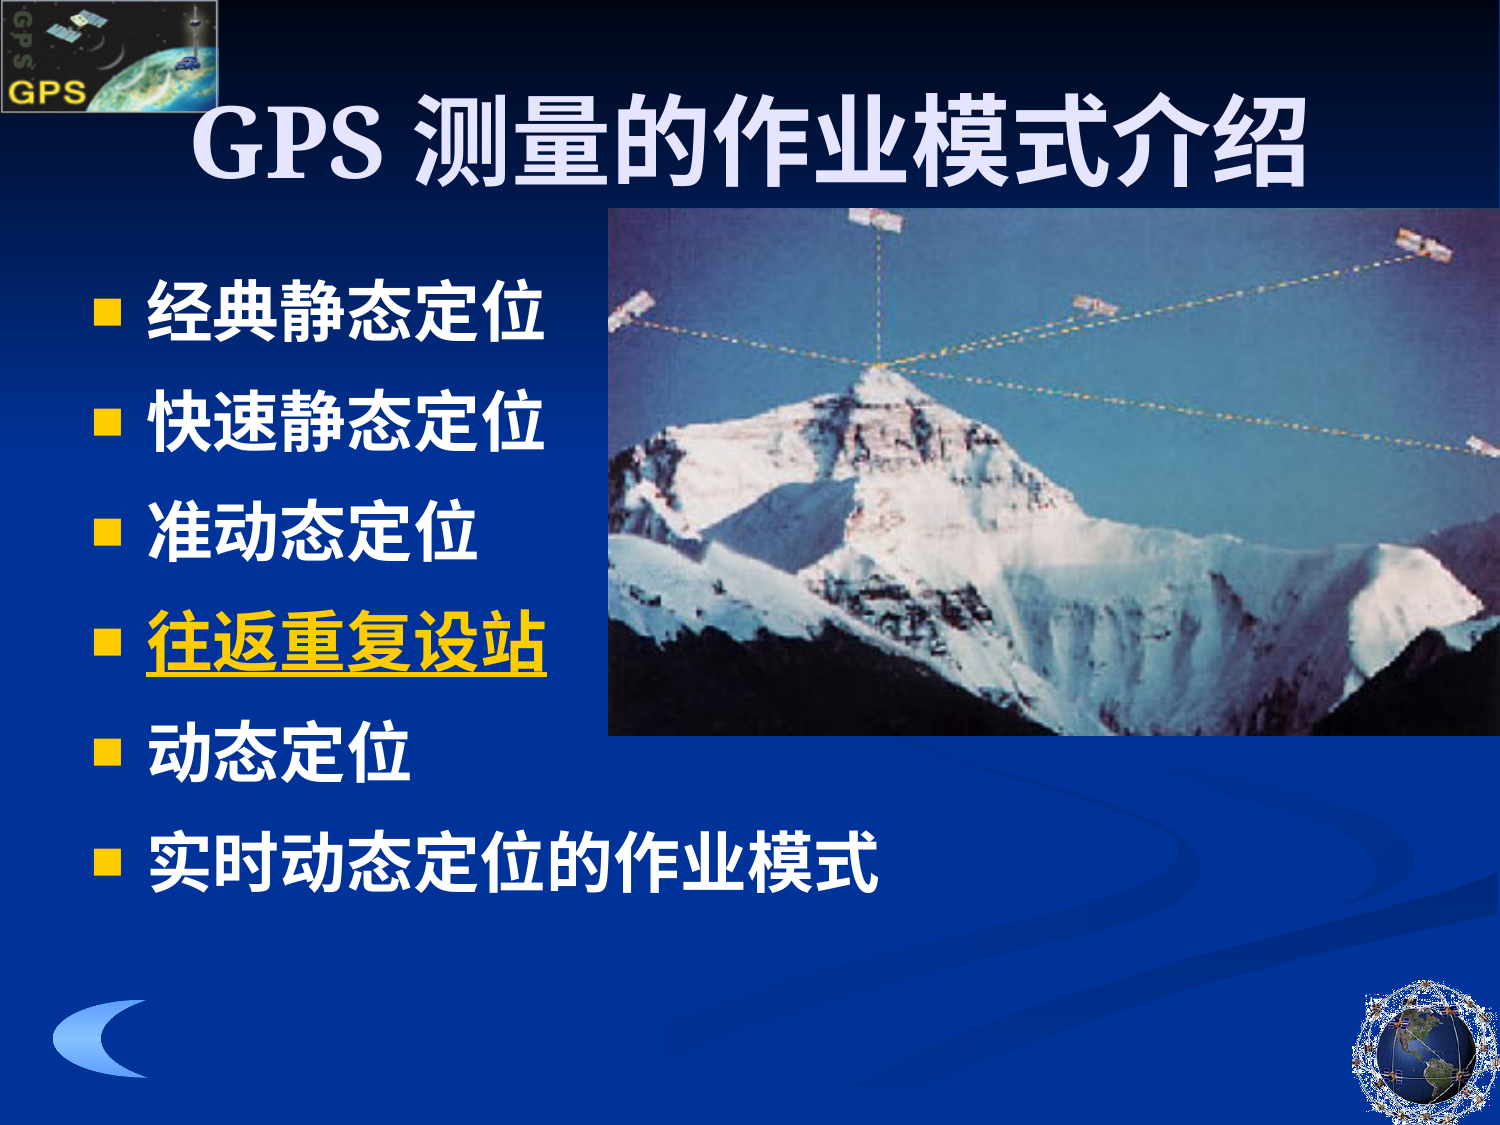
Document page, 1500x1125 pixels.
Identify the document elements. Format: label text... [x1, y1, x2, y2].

text_box [53, 999, 148, 1078]
list 经典静态定位 快速静态定位 准动态定位 往返重复设站 动态定位 实时动态定位的作业模式 [75, 262, 1069, 1005]
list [608, 208, 1500, 736]
picture [1352, 980, 1500, 1125]
picture [0, 0, 219, 114]
title GPS测量的作业模式介绍 [75, 45, 1425, 233]
